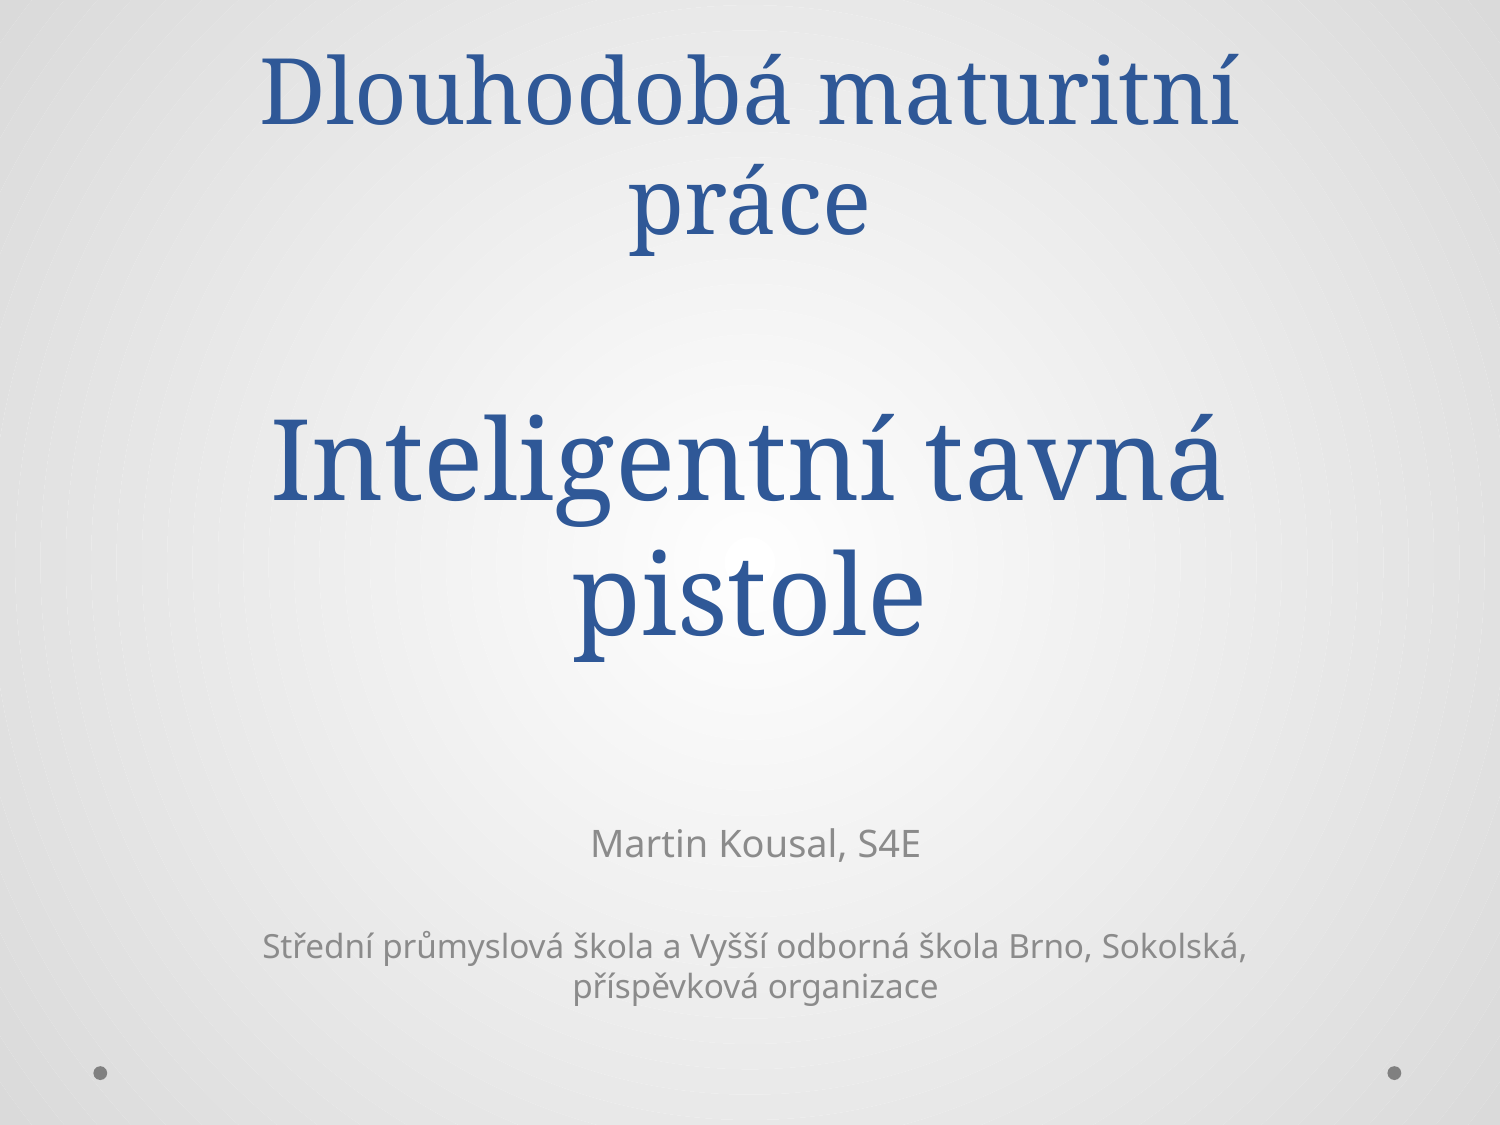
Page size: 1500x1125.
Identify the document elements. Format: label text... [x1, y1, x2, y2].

title Dlouhodobá maturitní práce Inteligentní tavná pistole [112, 99, 1388, 800]
subtitle Martin Kousal, S4E Střední průmyslová škola a Vyšší odborná škola Brno, Sokolská, příspěvková organizace [135, 812, 1376, 1013]
